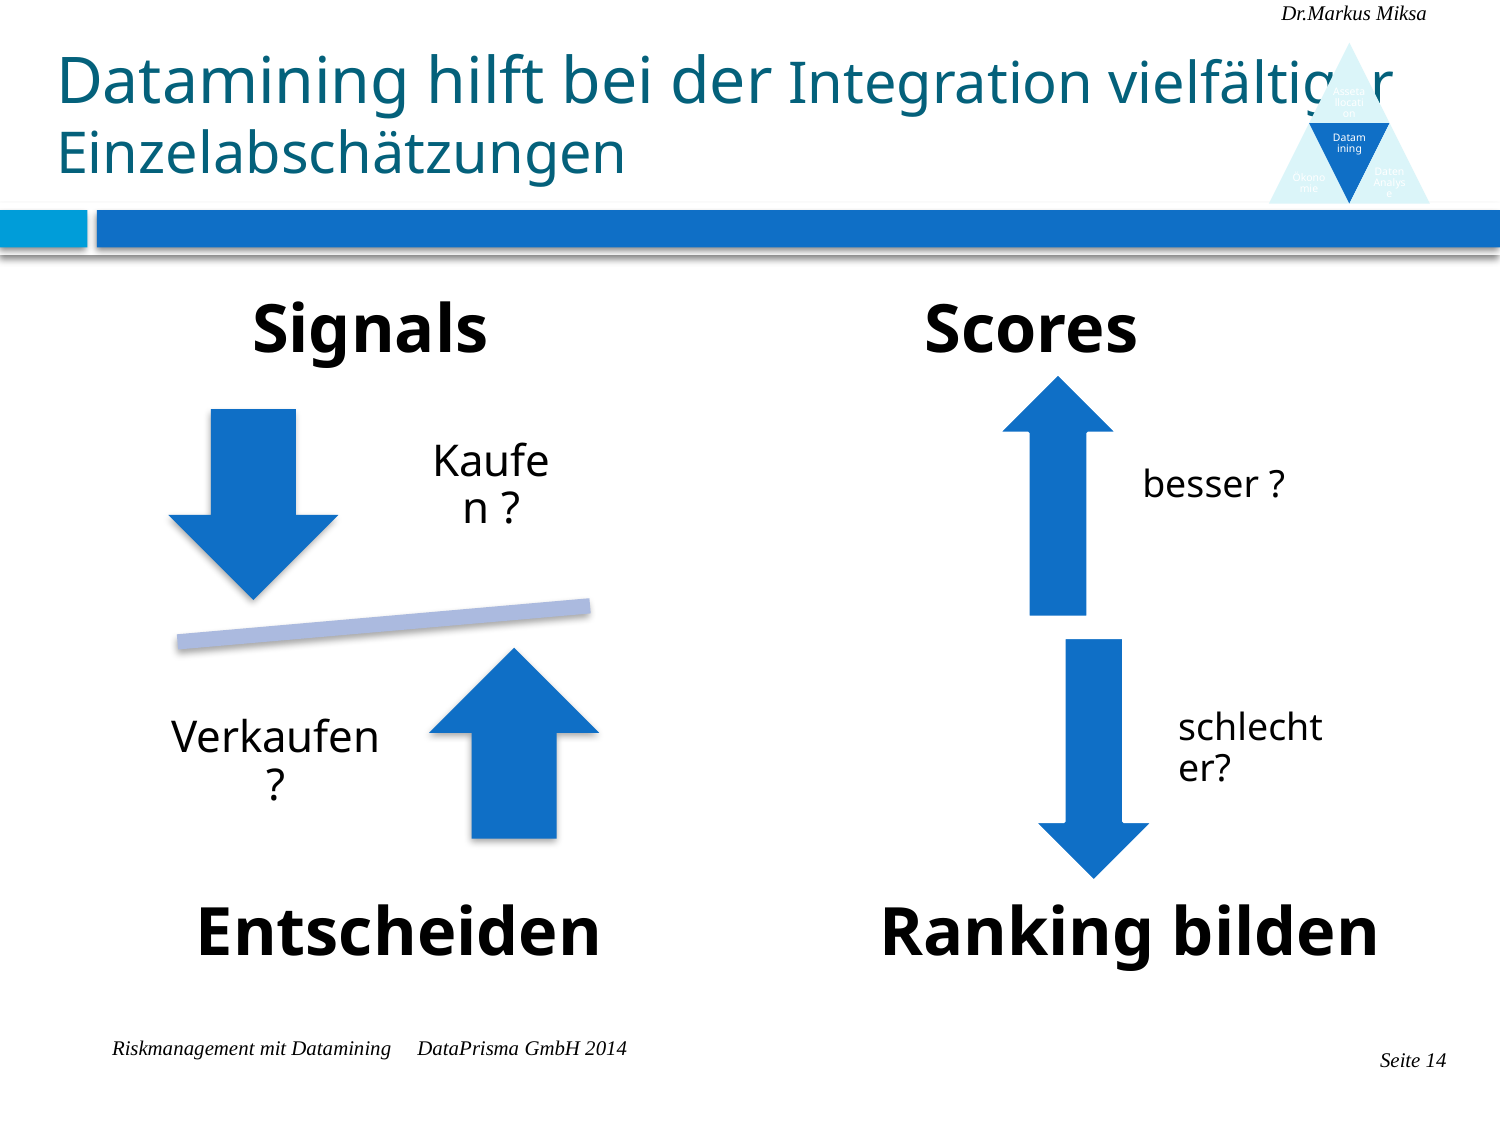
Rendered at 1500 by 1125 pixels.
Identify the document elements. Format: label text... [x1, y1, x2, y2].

title Datamining hilft bei der Integration vielfältiger Einzelabschätzungen [41, 30, 1441, 194]
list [100, 384, 668, 863]
text_box Scores [909, 278, 1154, 374]
text_box Ranking bilden [864, 881, 1396, 977]
text_box Entscheiden [180, 881, 618, 977]
text_box Signals [237, 278, 504, 374]
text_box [997, 373, 1361, 882]
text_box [1198, 42, 1500, 204]
